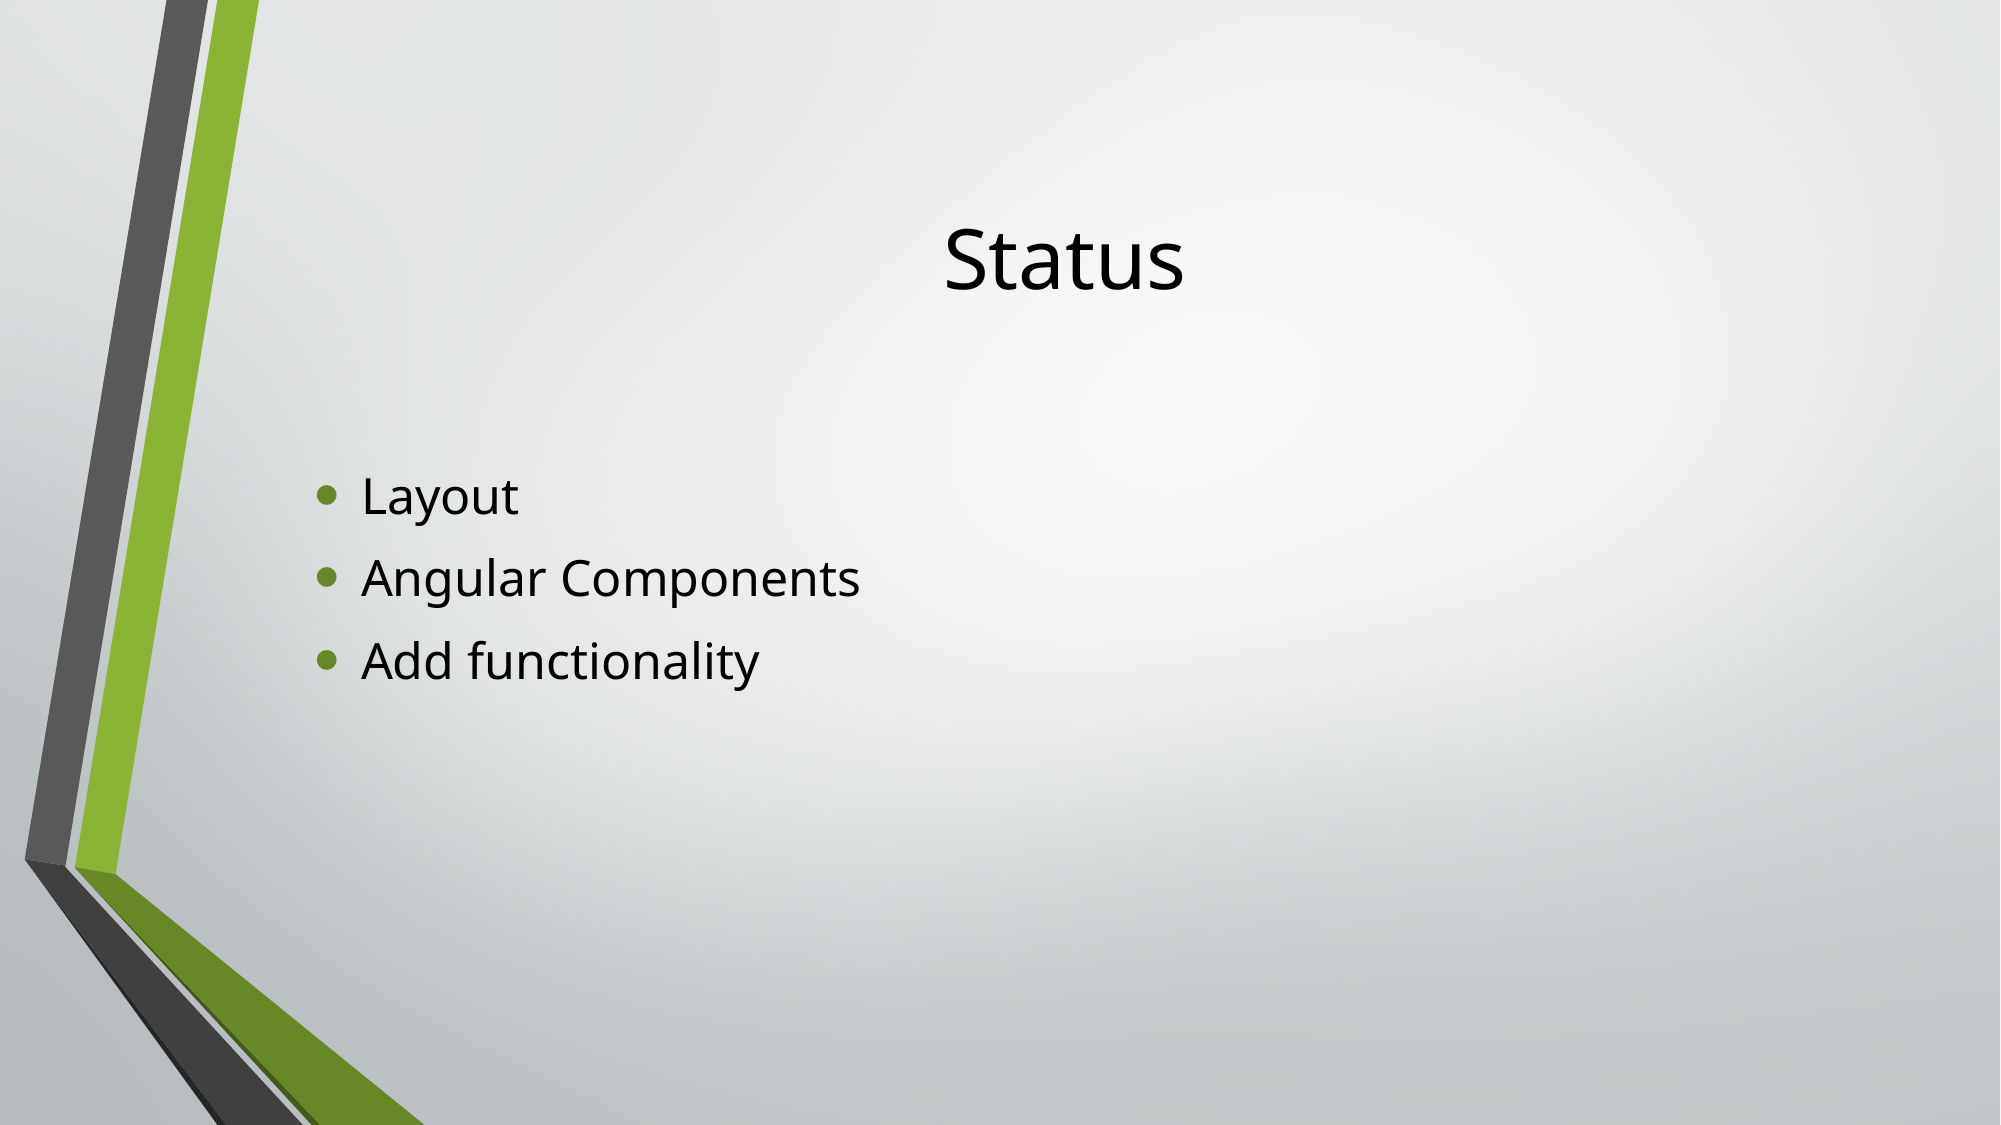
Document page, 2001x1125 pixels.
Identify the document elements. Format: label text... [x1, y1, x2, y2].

title Status [243, 112, 1887, 400]
list Layout Angular Components Add functionality [299, 320, 1943, 833]
